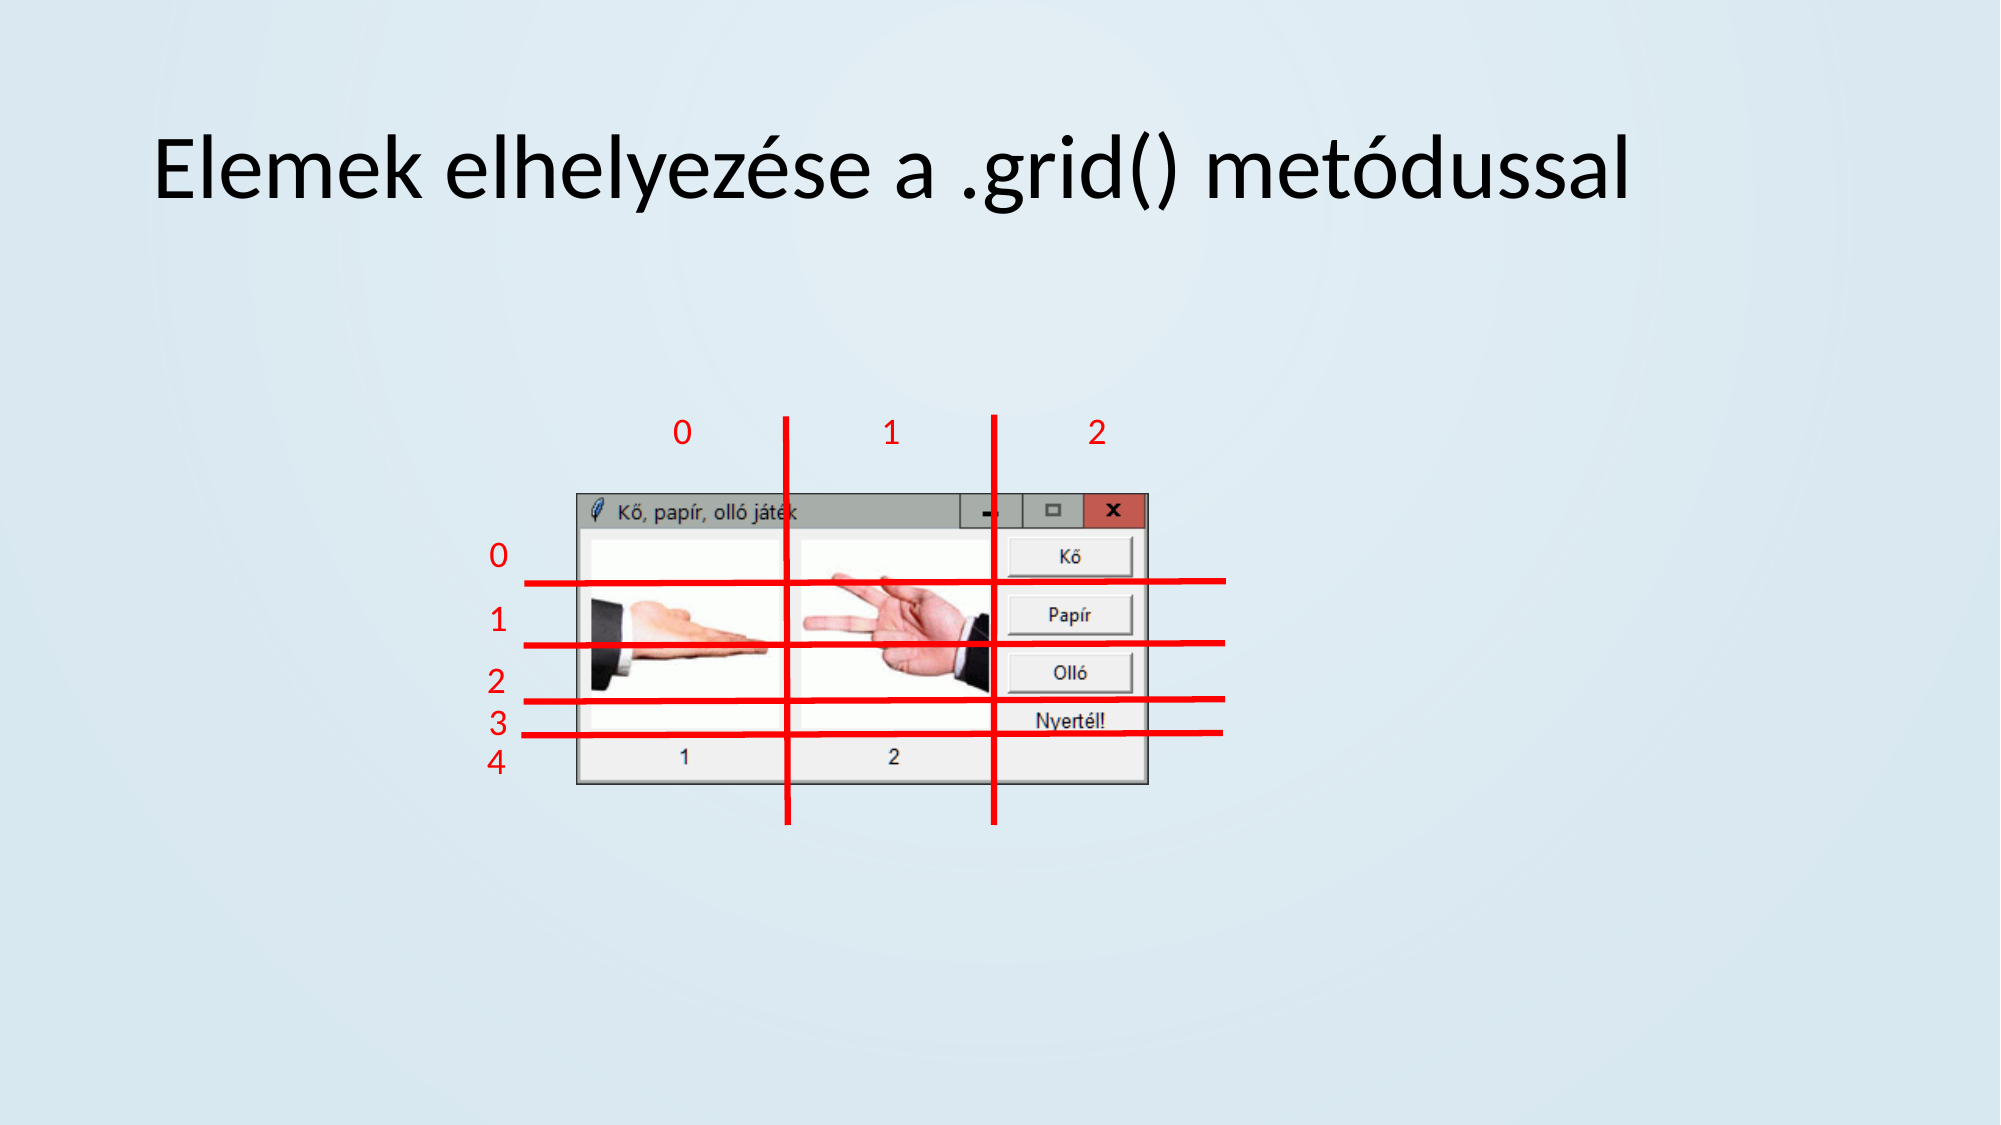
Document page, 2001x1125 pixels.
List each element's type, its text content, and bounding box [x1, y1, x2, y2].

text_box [471, 399, 1226, 825]
title Elemek elhelyezése a .grid() metódussal [137, 59, 1863, 278]
